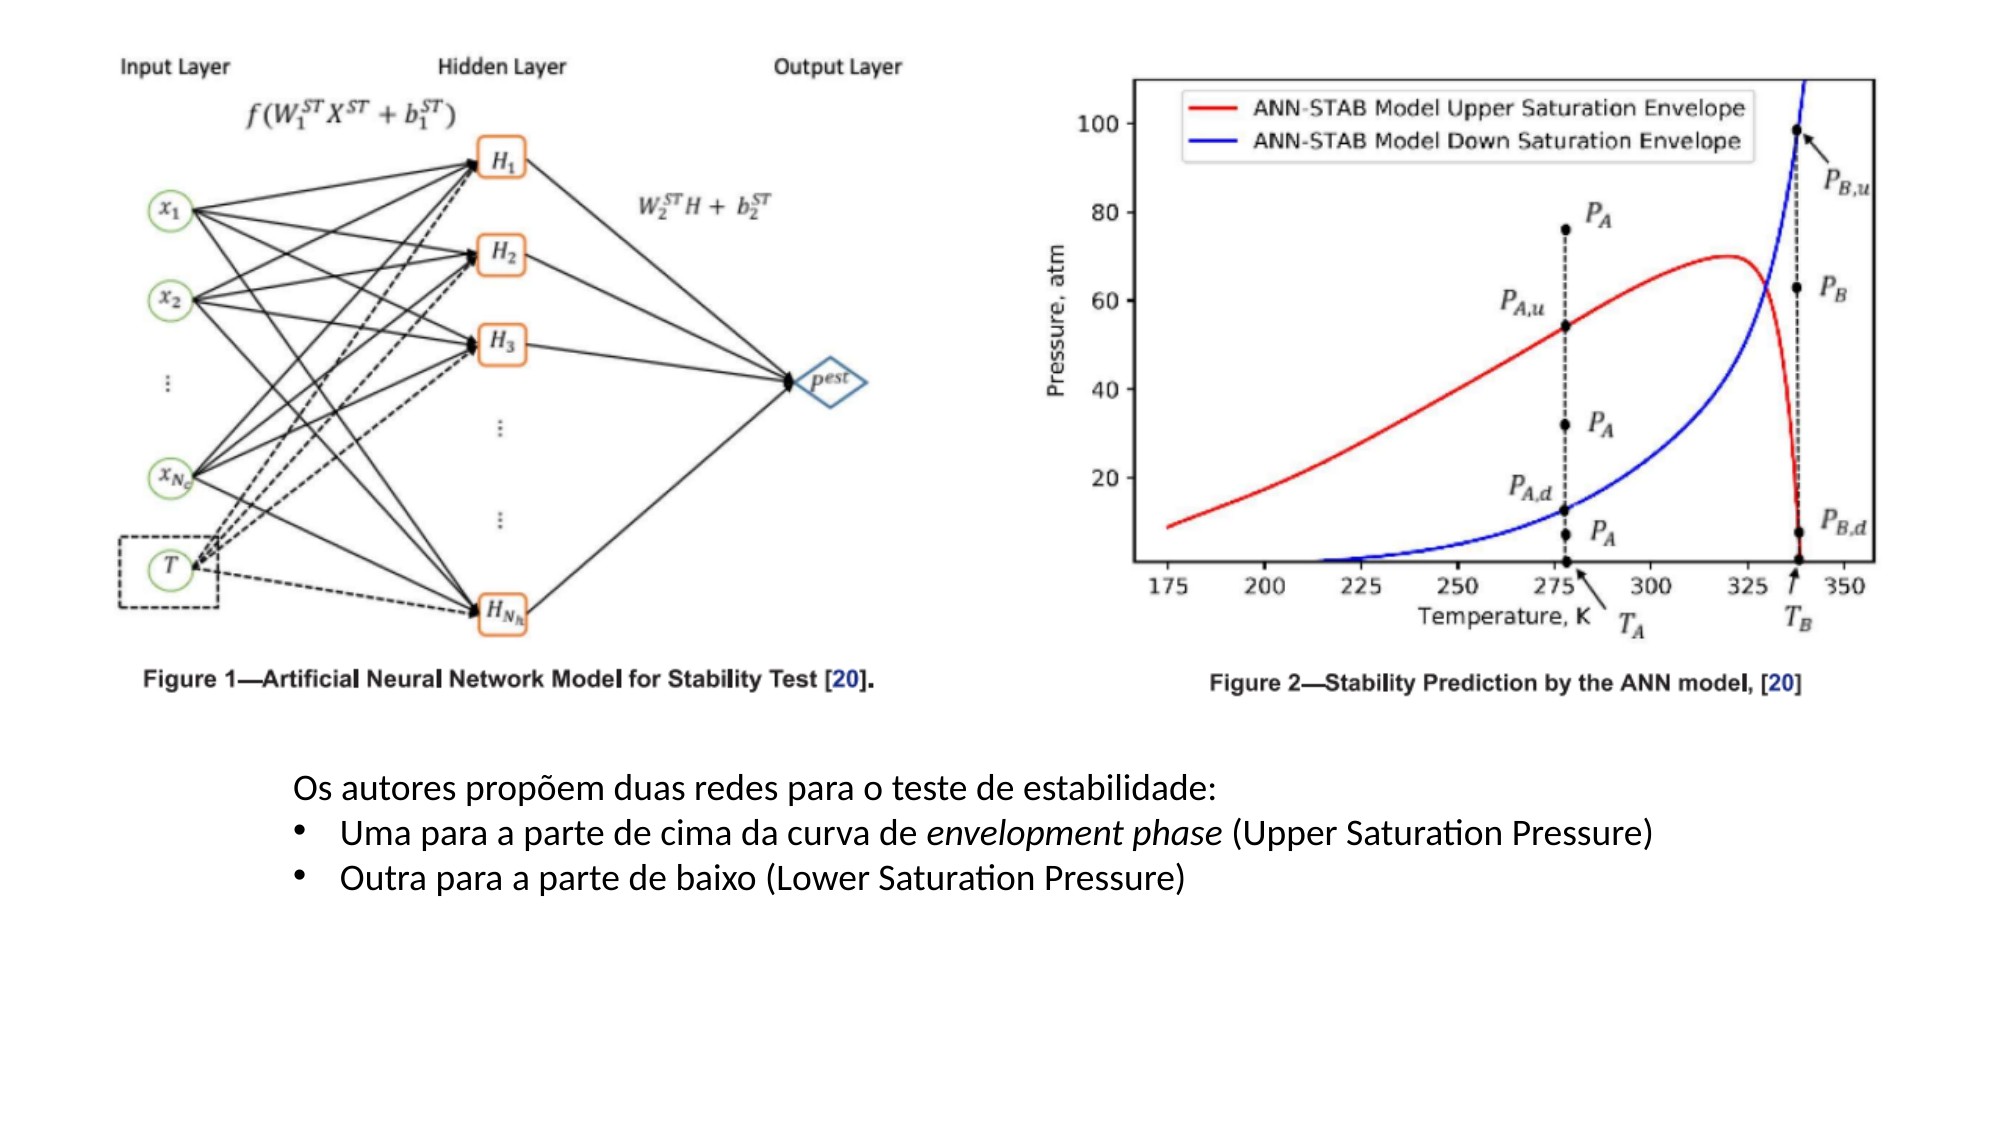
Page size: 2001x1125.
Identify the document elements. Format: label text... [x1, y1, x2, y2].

text_box Os autores propõem duas redes para o teste de estabilidade: Uma para a parte de cima da curva de envelopment phase (Upper Saturation Pressure) Outra para a parte de baixo (Lower Saturation Pressure) [278, 755, 1722, 905]
picture [1026, 43, 1894, 710]
picture [55, 0, 919, 710]
